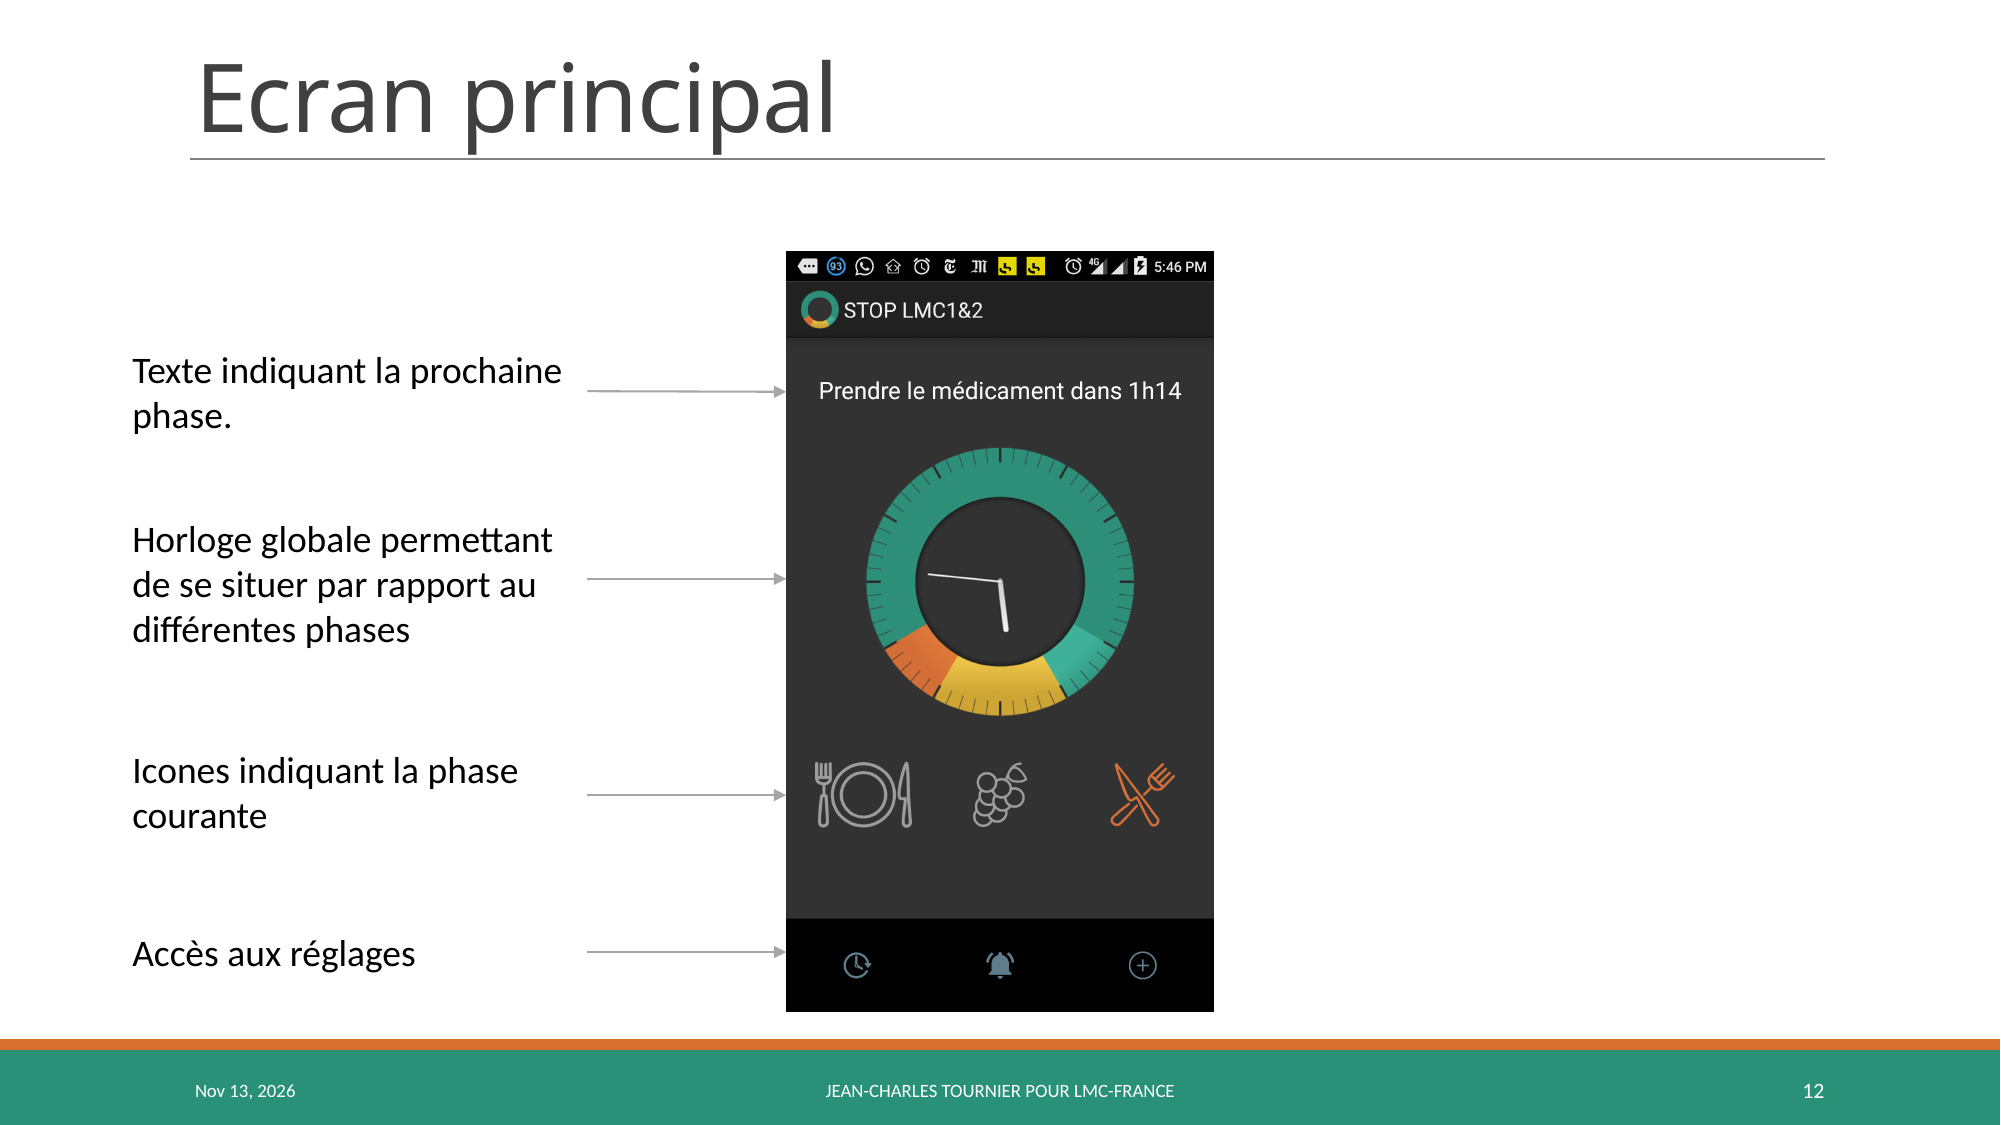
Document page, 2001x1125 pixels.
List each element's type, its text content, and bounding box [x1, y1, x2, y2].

picture [785, 250, 1215, 1012]
text_box Texte indiquant la prochaine phase. [117, 338, 588, 444]
slide_number 12 [1624, 1059, 1840, 1120]
text_box Horloge globale permettant de se situer par rapport au différentes phases [117, 507, 588, 658]
text_box Icones indiquant la phase courante [117, 738, 588, 844]
footer Jean-Charles Tournier pour LMC-France [604, 1059, 1396, 1120]
slide_number 23-Dec-15 [180, 1059, 586, 1120]
title Ecran principal [180, 47, 1830, 159]
text_box Accès aux réglages [117, 921, 588, 982]
